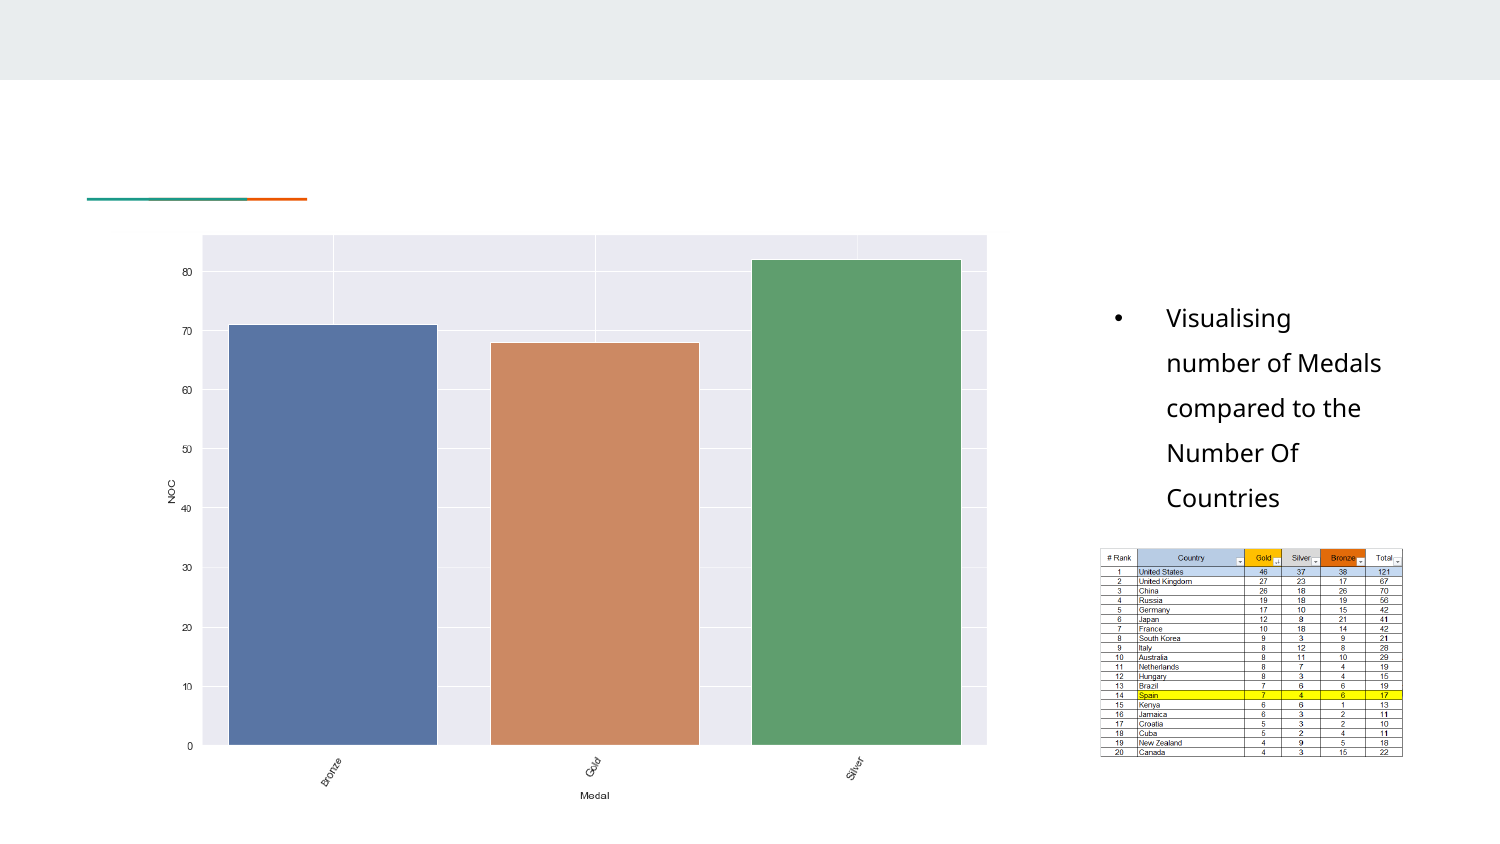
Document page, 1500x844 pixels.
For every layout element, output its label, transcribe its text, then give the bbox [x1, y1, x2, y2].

picture [1100, 548, 1404, 757]
text_box Visualising number of Medals compared to the Number Of Countries [1076, 272, 1403, 519]
picture [110, 231, 1010, 813]
